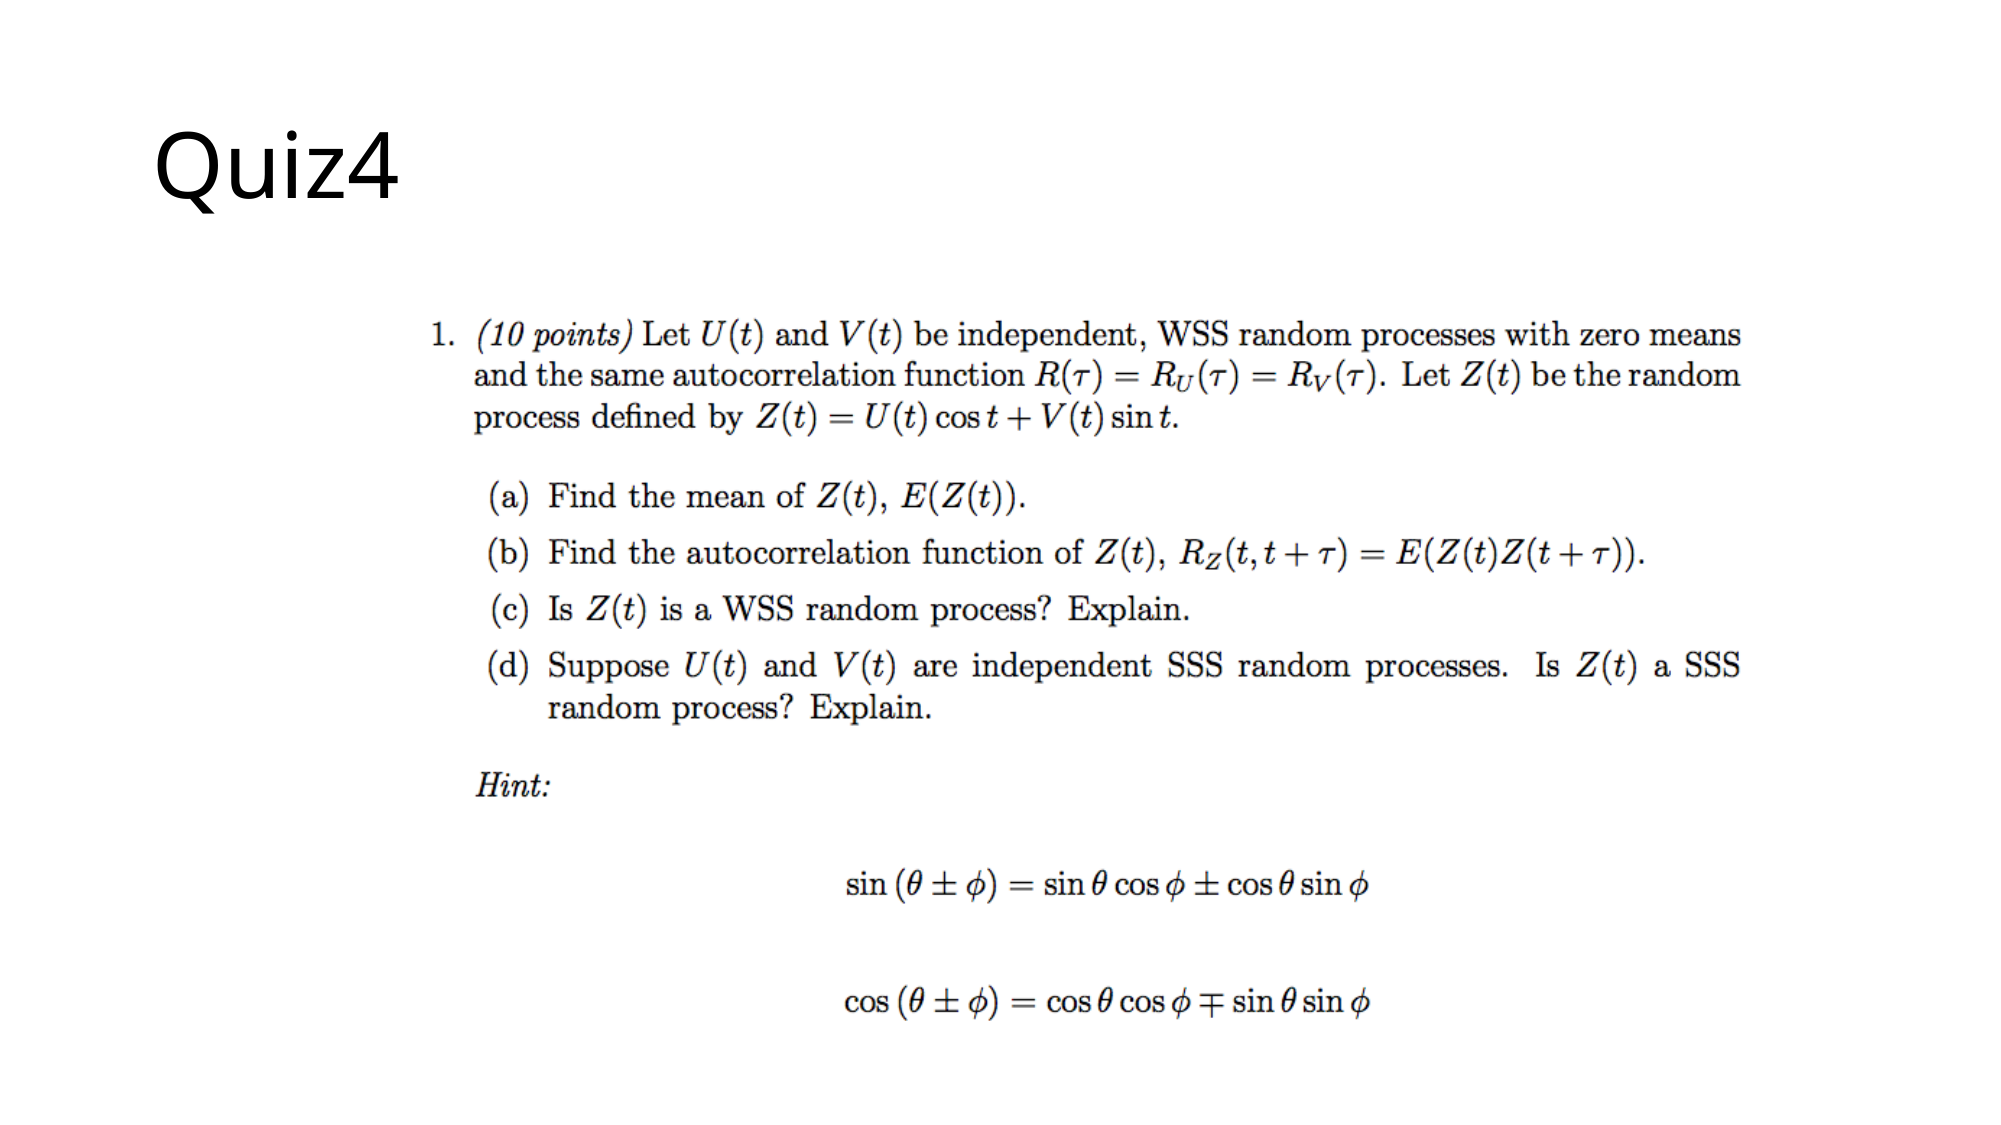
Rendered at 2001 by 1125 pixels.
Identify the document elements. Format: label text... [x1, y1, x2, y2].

title Quiz4 [137, 59, 1863, 278]
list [395, 266, 1840, 1125]
